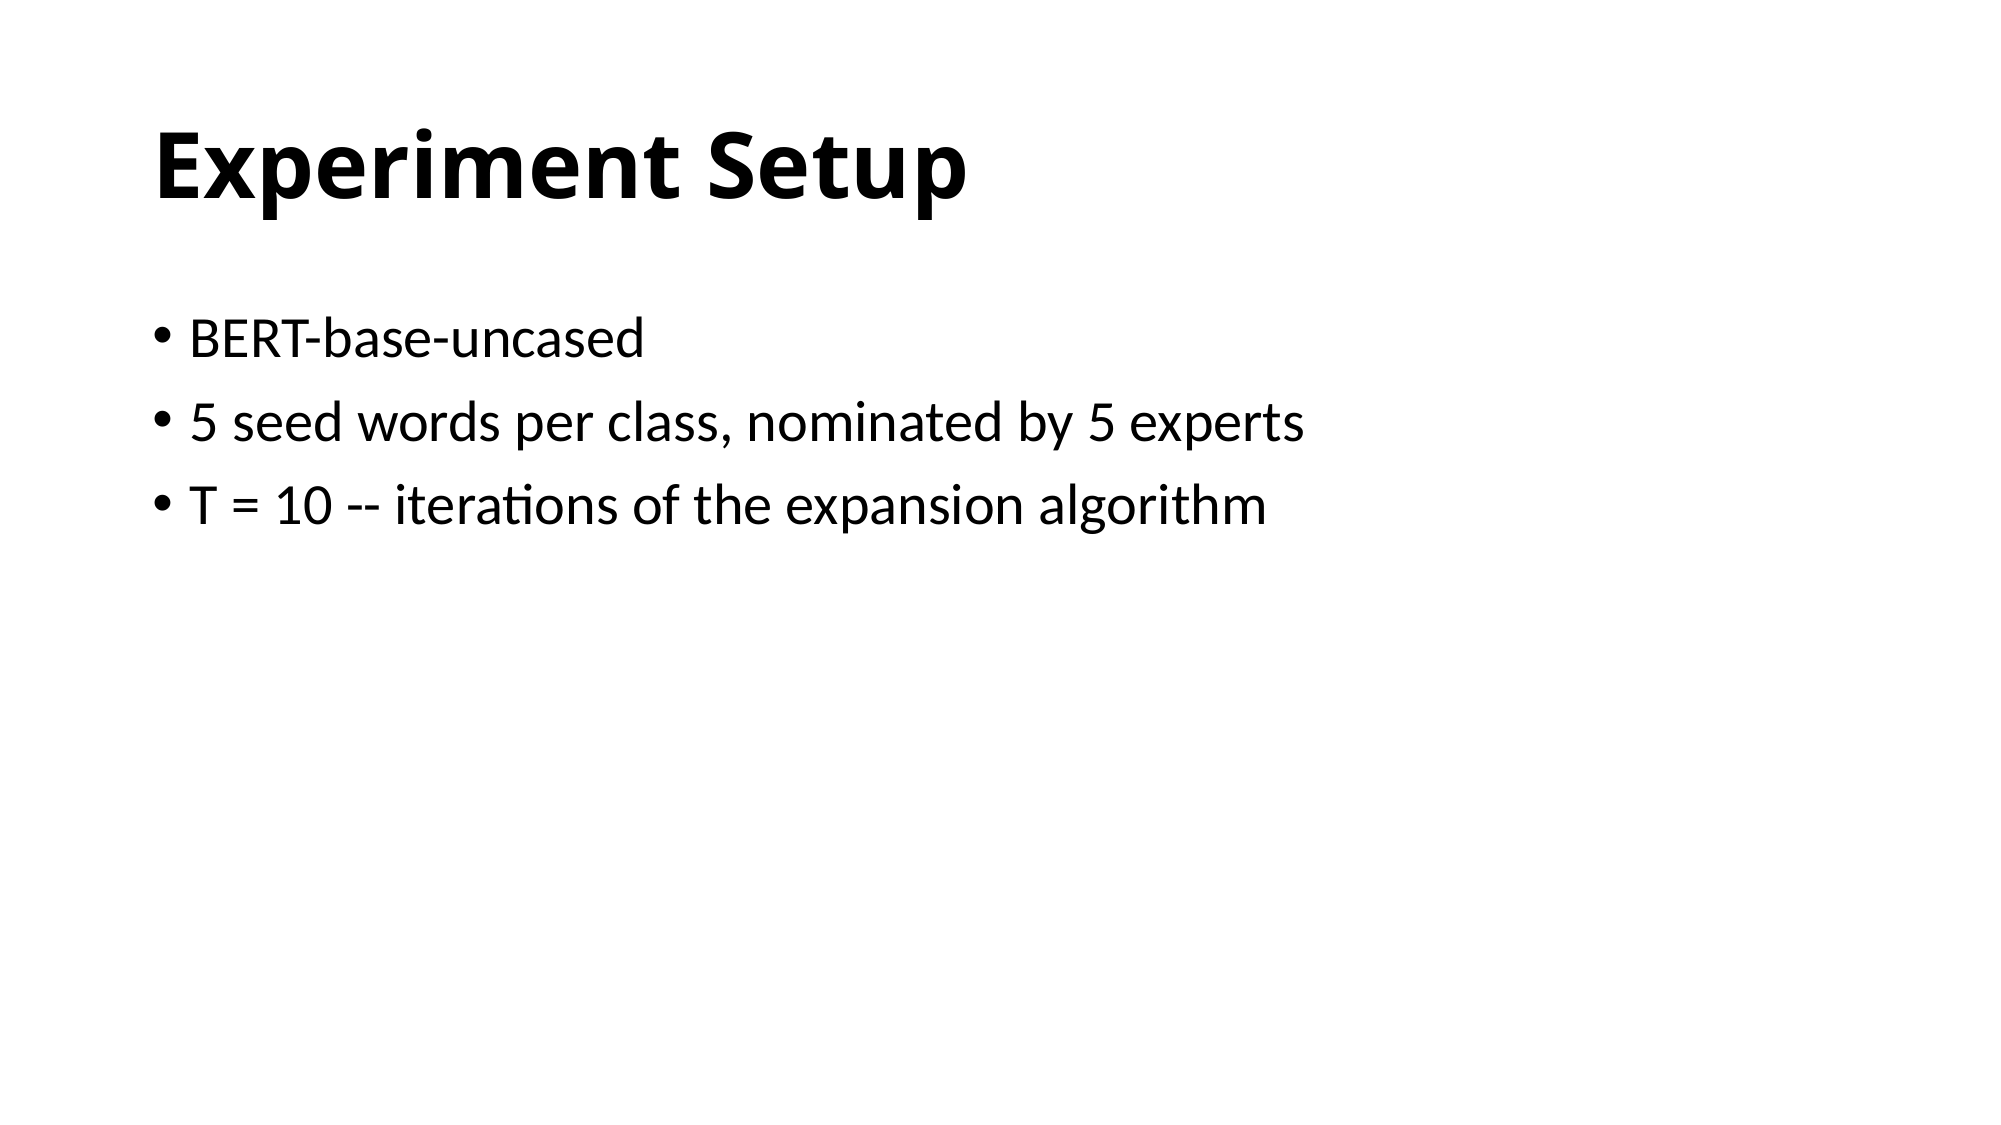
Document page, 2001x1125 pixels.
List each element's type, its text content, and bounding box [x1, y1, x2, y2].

title Experiment Setup [137, 59, 1863, 278]
list BERT-base-uncased 5 seed words per class, nominated by 5 experts T = 10 -- iterations of the expansion algorithm [137, 299, 1863, 1014]
